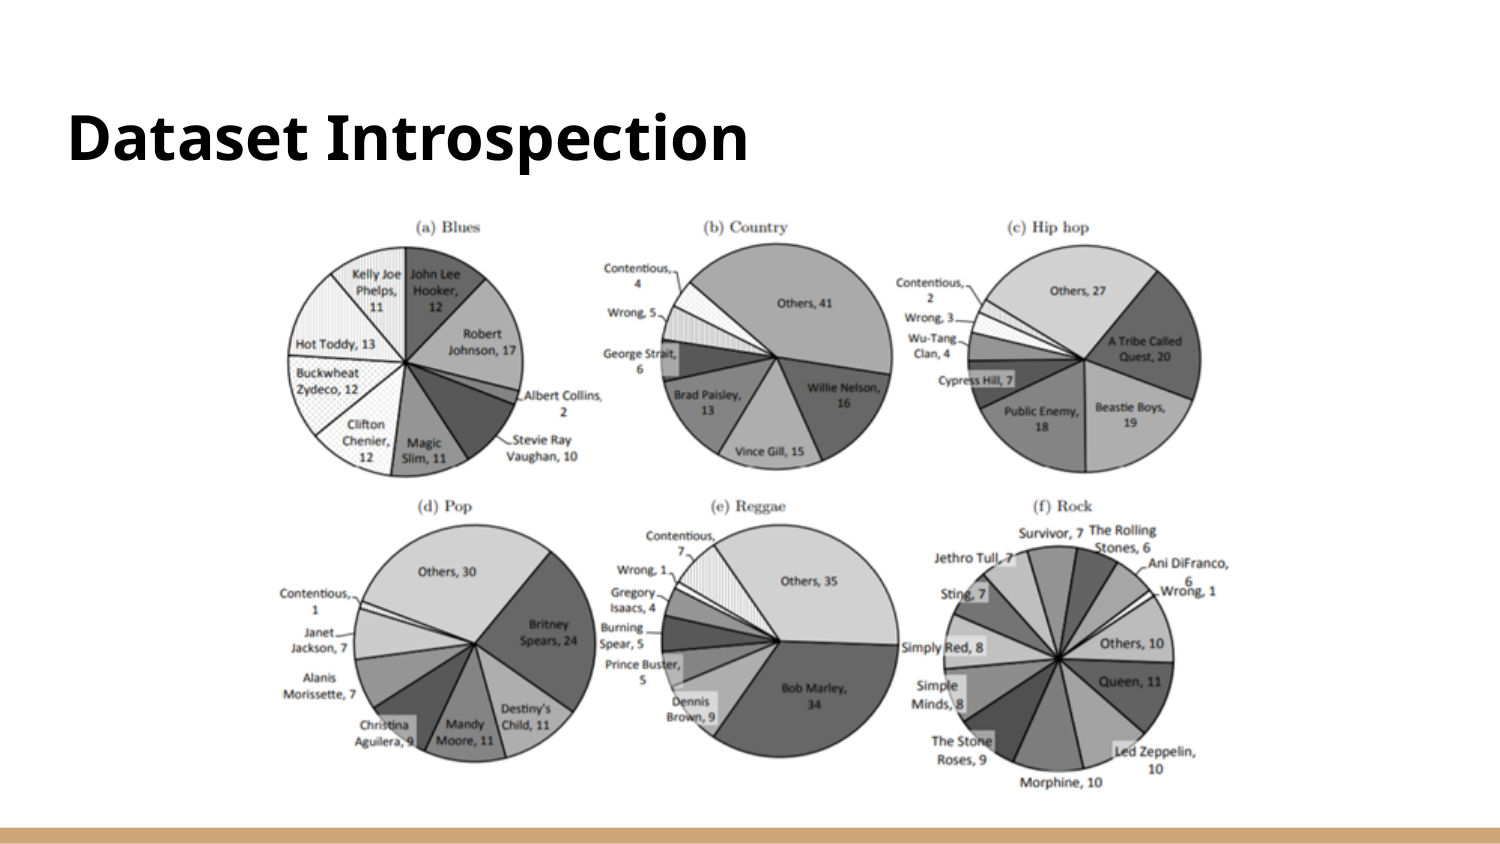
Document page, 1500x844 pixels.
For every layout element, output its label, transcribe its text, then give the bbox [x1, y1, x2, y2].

title Dataset Introspection [51, 51, 1449, 189]
picture [250, 187, 1250, 794]
